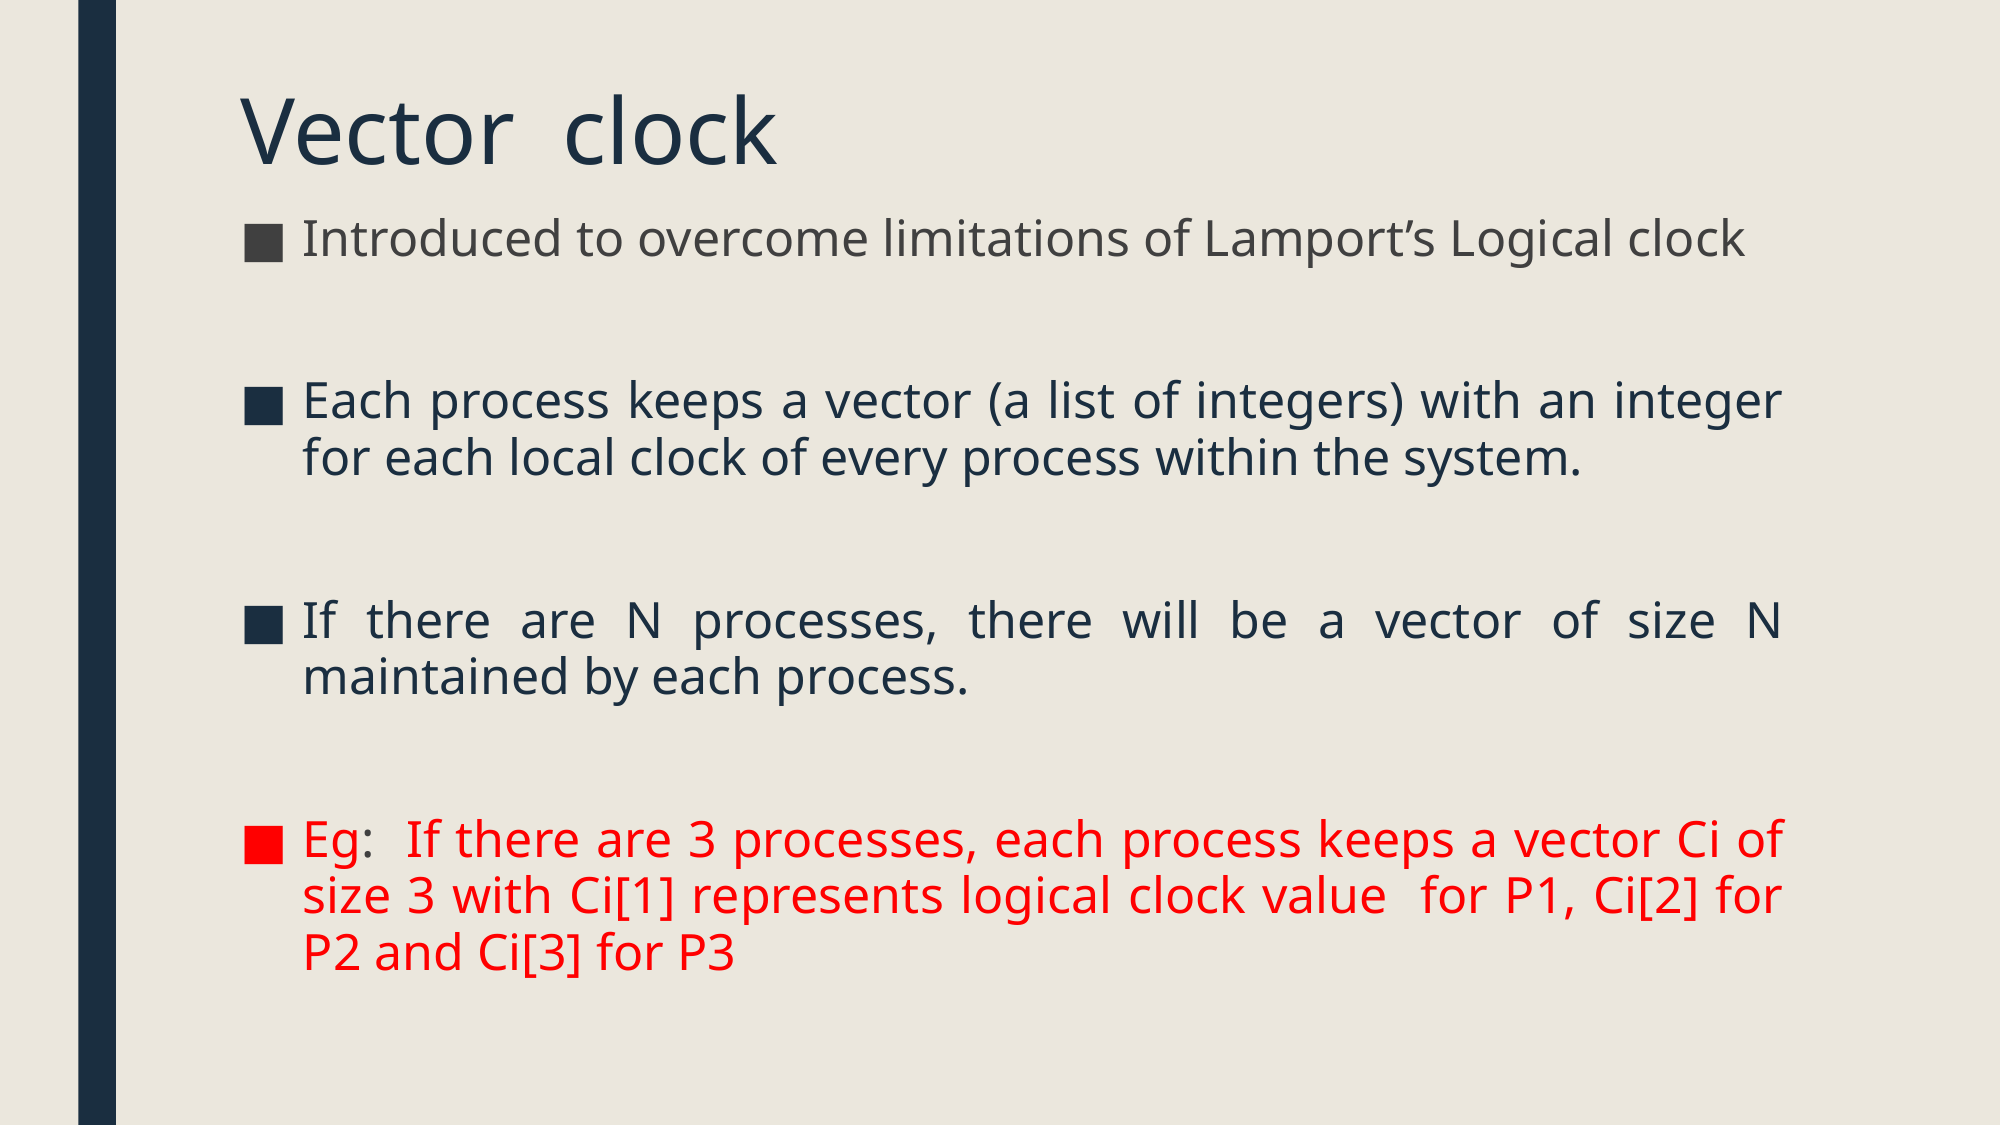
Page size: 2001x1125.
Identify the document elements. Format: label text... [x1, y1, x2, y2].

title Vector clock [225, 79, 1800, 203]
list Introduced to overcome limitations of Lamport’s Logical clock Each process keeps a vector (a list of integers) with an integer for each local clock of every process within the system. If there are N processes, there will be a vector of size N maintained by each process. Eg: If there are 3 processes, each process keeps a vector Ci of size 3 with Ci[1] represents logical clock value for P1, Ci[2] for P2 and Ci[3] for P3 [225, 203, 1800, 963]
